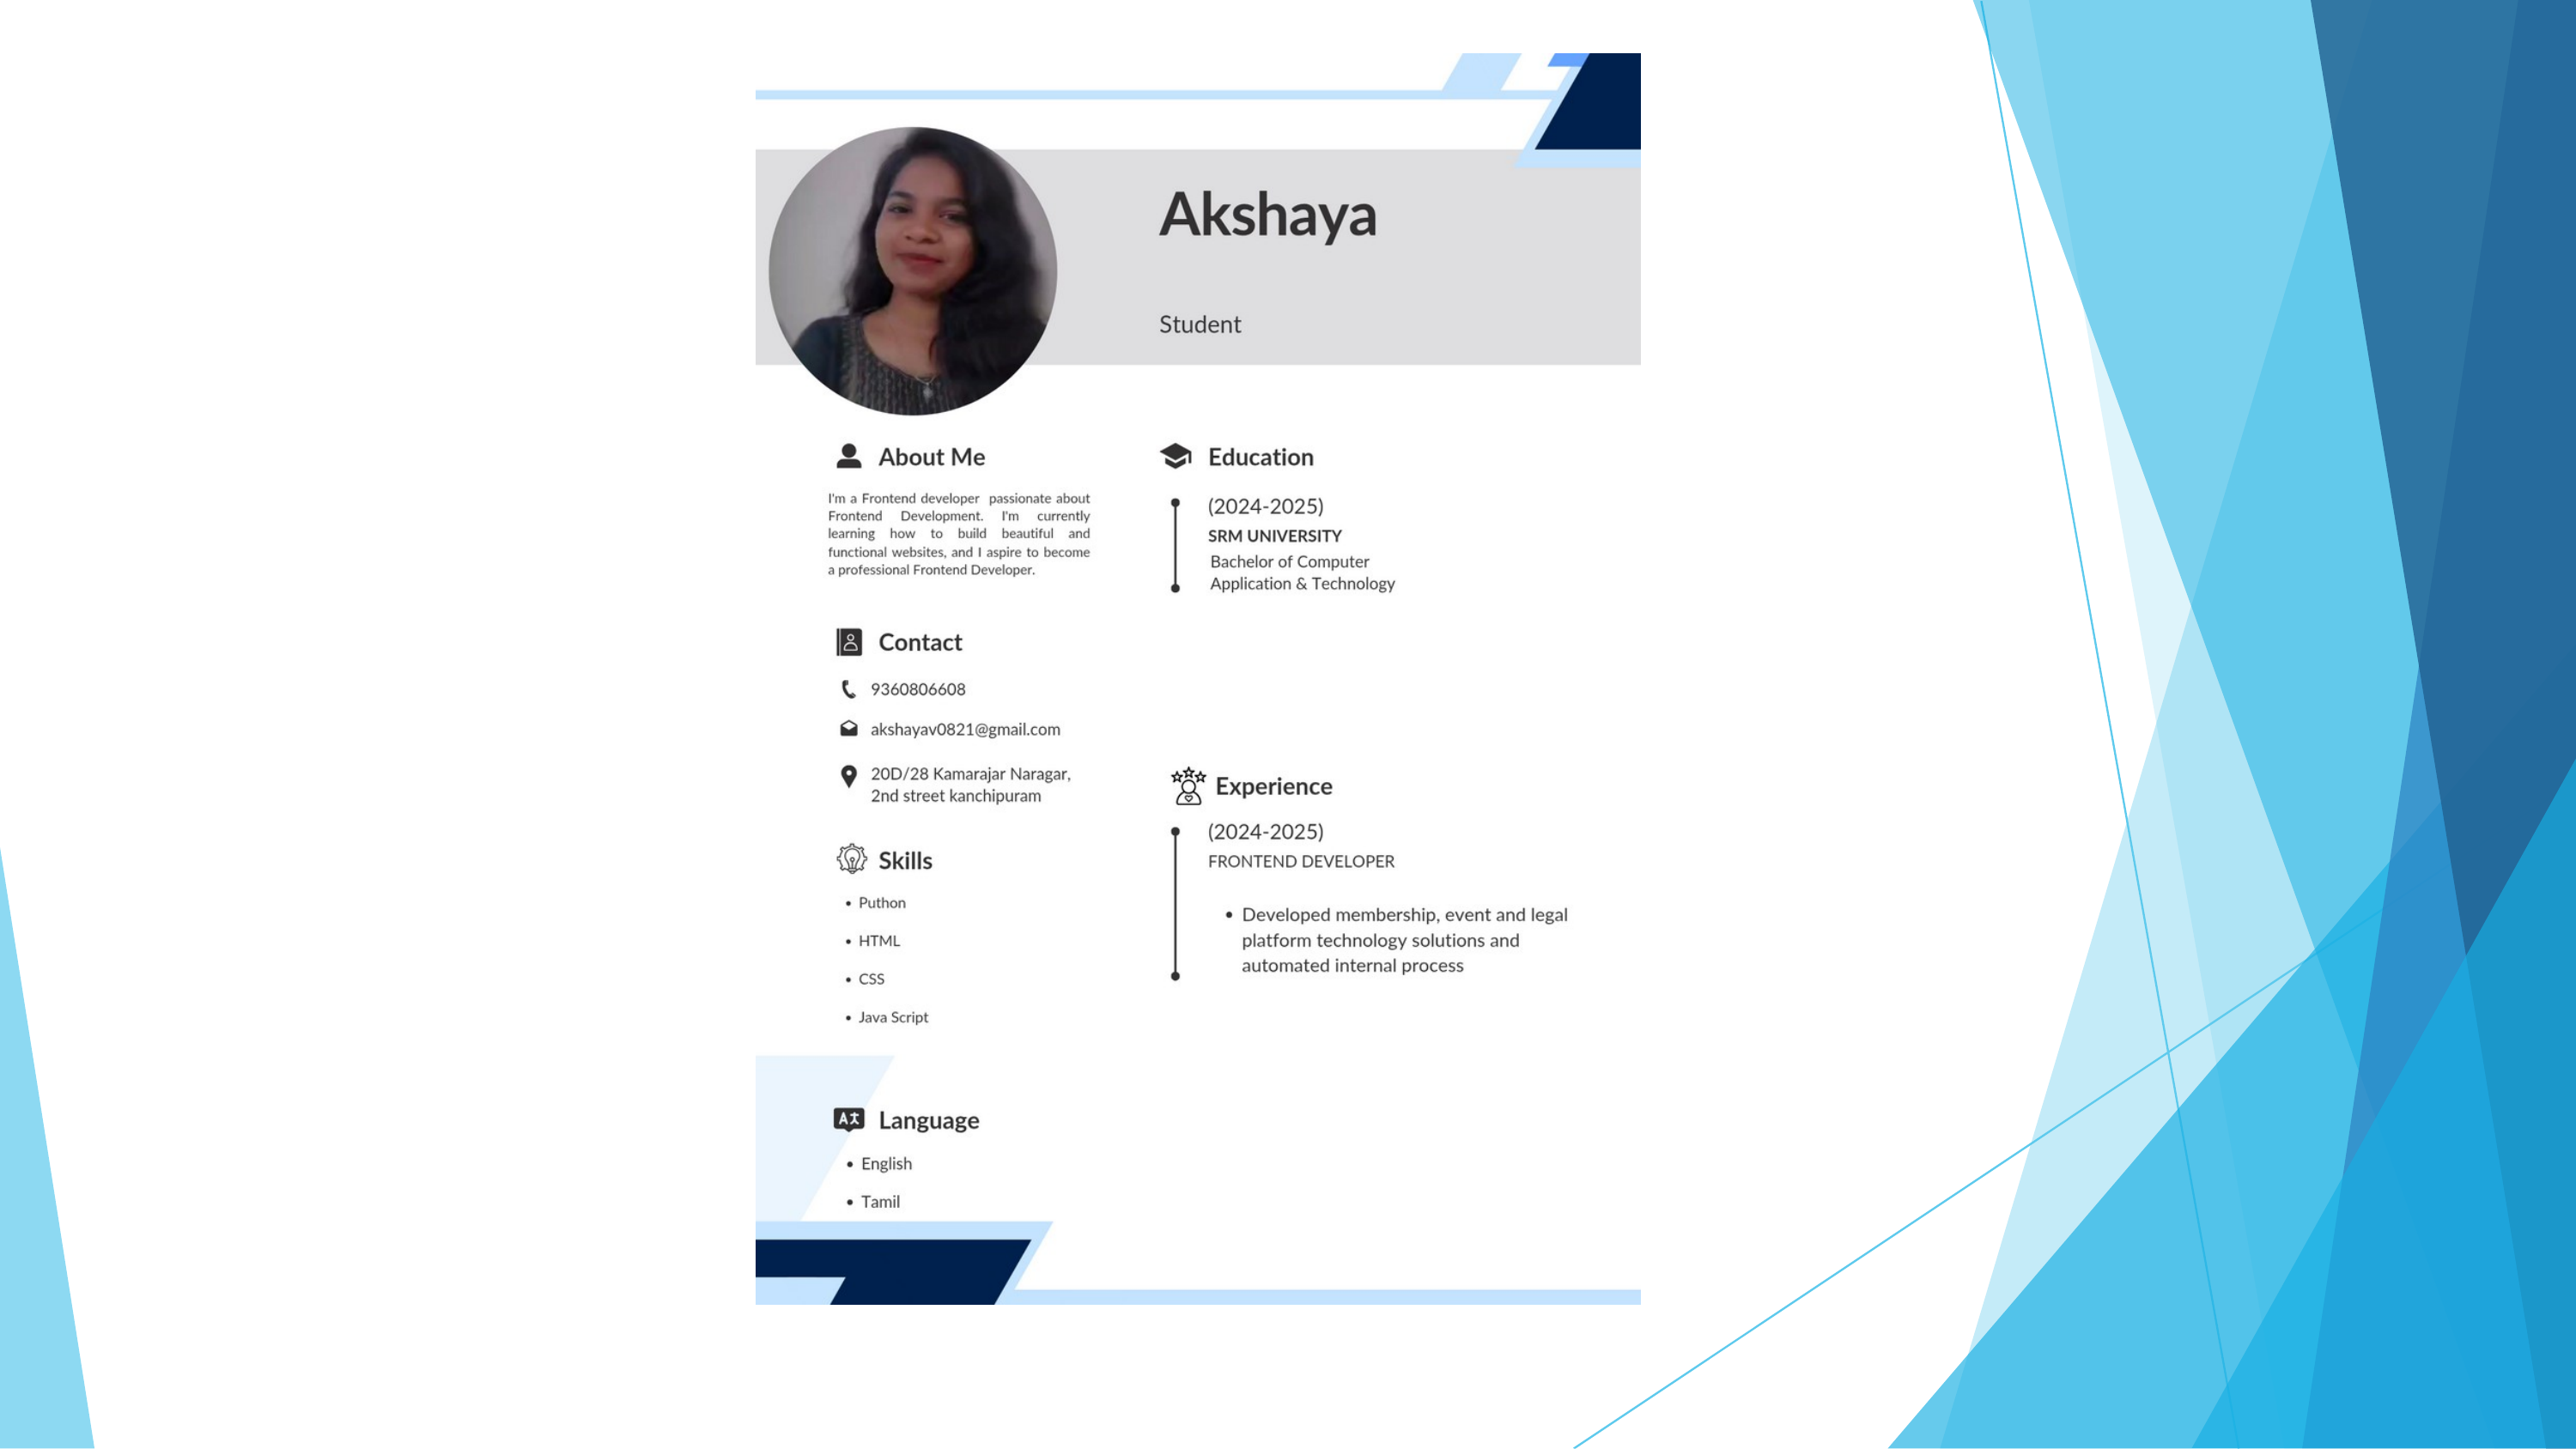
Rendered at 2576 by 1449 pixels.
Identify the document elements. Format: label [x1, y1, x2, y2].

picture [756, 53, 1641, 1305]
